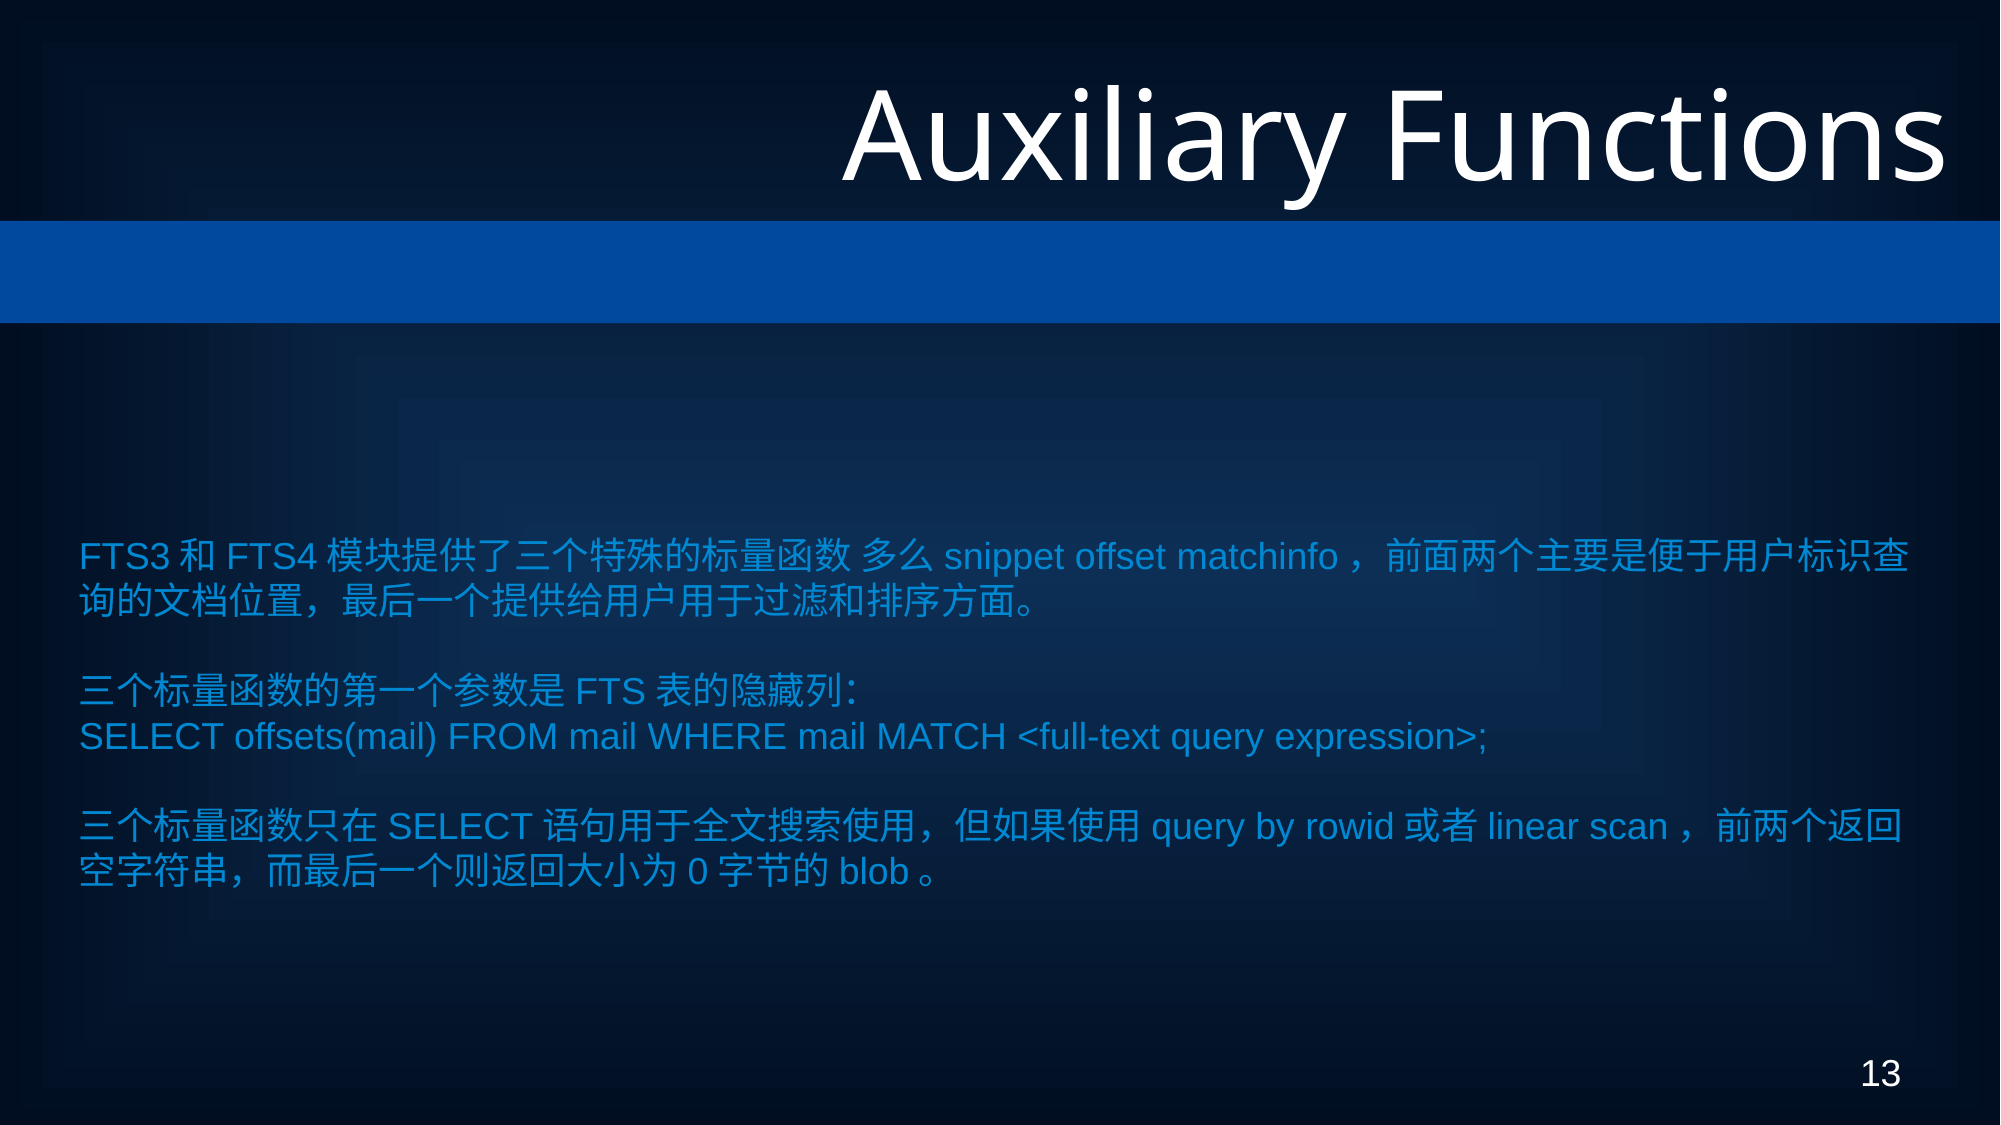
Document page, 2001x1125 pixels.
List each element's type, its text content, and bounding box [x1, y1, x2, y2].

text_box FTS3和FTS4模块提供了三个特殊的标量函数 多么snippet offset matchinfo，前面两个主要是便于用户标识查询的文档位置，最后一个提供给用户用于过滤和排序方面。 三个标量函数的第一个参数是FTS表的隐藏列： SELECT offsets(mail) FROM mail WHERE mail MATCH <full-text query expression>; 三个标量函数只在SELECT语句用于全文搜索使用，但如果使用query by rowid或者linear scan，前两个返回空字符串，而最后一个则返回大小为0字节的blob。 [64, 524, 1943, 989]
text_box 13 [1845, 1041, 2000, 1102]
text_box [0, 324, 2000, 1125]
text_box Auxiliary Functions [28, 48, 1966, 214]
text_box [0, 220, 2000, 324]
text_box [0, 0, 2000, 220]
